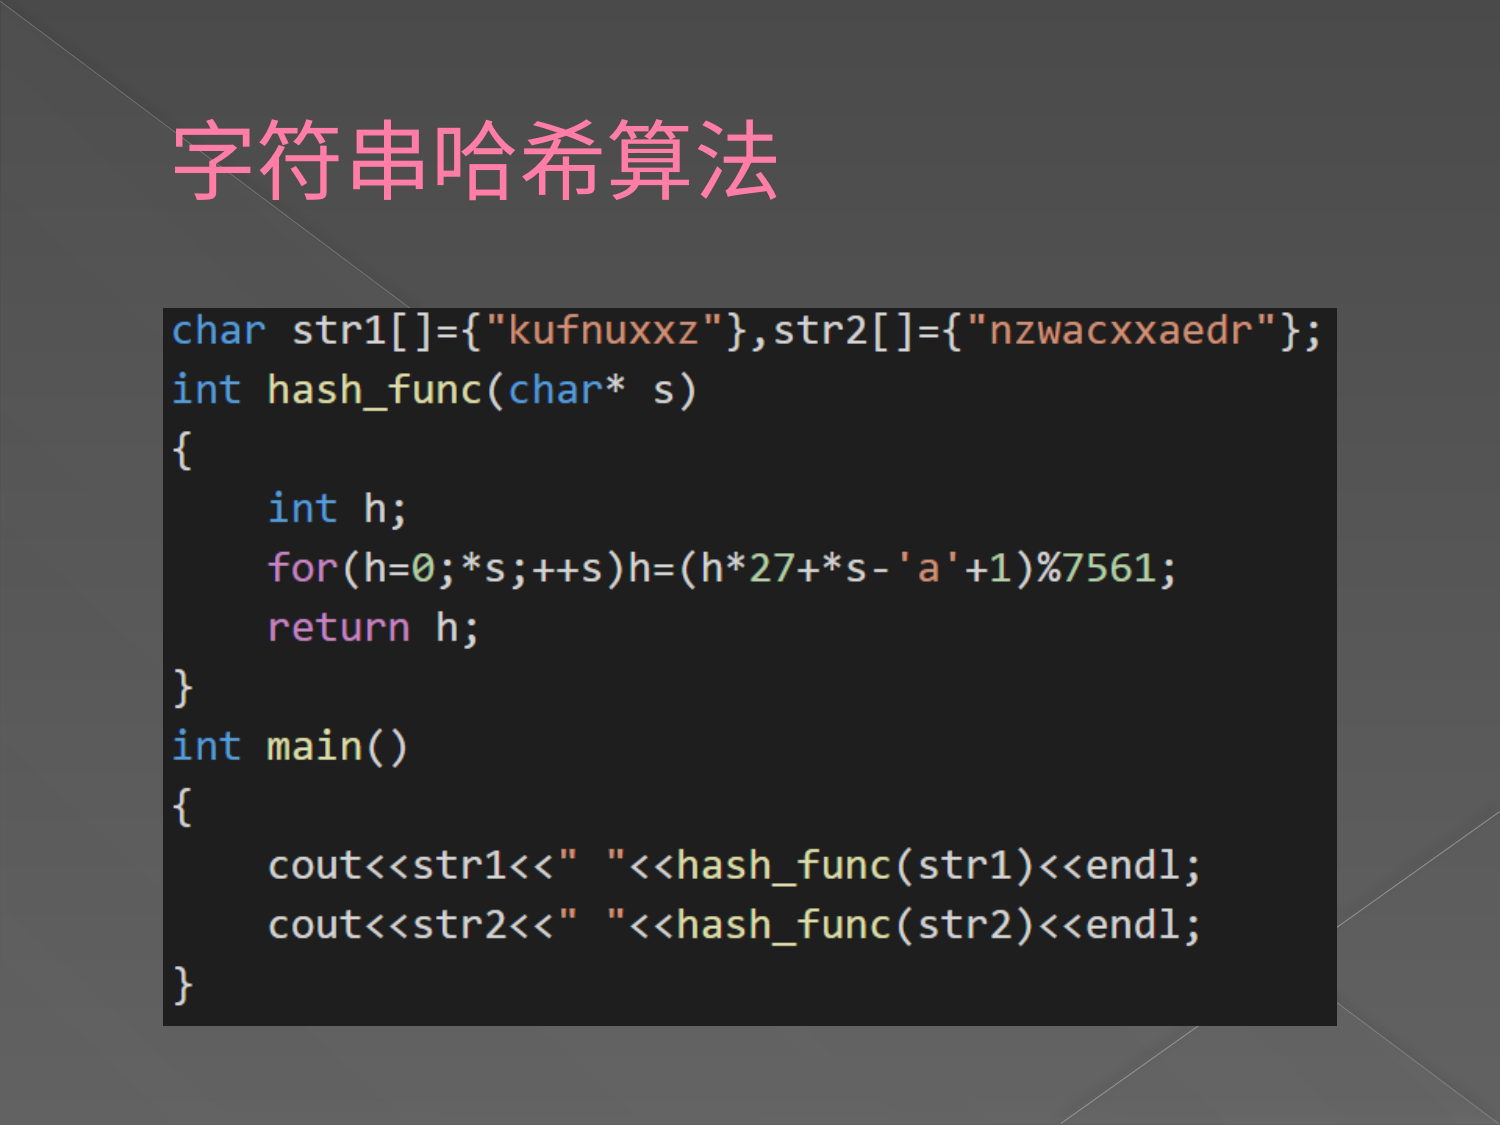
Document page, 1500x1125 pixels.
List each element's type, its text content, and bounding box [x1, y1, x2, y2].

title 字符串哈希算法 [75, 43, 1425, 274]
picture [162, 307, 1337, 1026]
